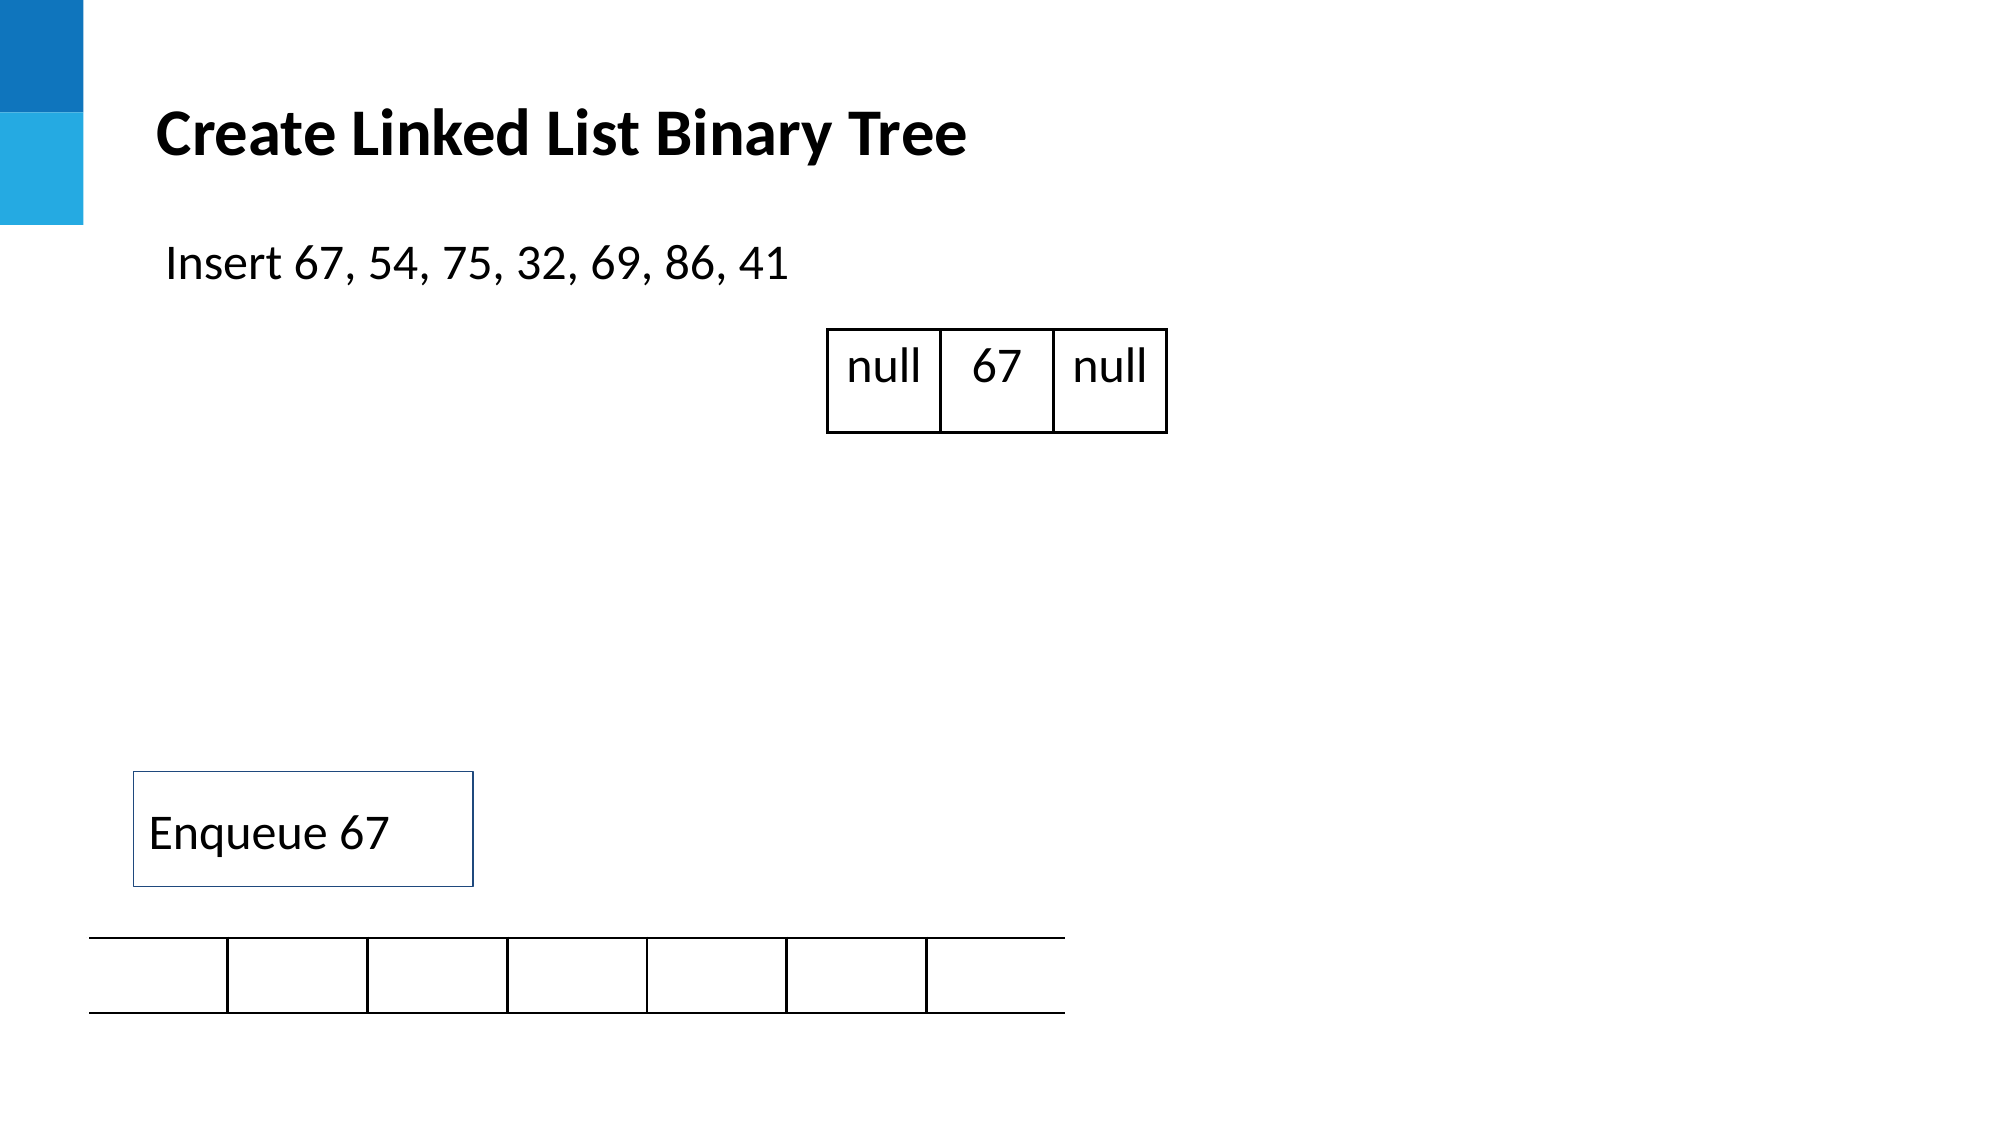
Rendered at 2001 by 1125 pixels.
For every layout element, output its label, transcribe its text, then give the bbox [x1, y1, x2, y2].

text_box Create Linked List Binary Tree [141, 35, 1935, 222]
table_header [369, 939, 506, 1012]
title Insert 67, 54, 75, 32, 69, 86, 41 [150, 158, 1000, 362]
table_header [648, 939, 785, 1012]
table_header [509, 939, 646, 1012]
table_header [928, 939, 1065, 1012]
table_header 67 [942, 331, 1052, 431]
table_header [229, 939, 366, 1012]
table_header null [829, 331, 939, 431]
table_header [788, 939, 925, 1012]
table_header [89, 939, 226, 1012]
table_header null [1055, 331, 1165, 431]
text_box Enqueue 67 [133, 771, 473, 887]
